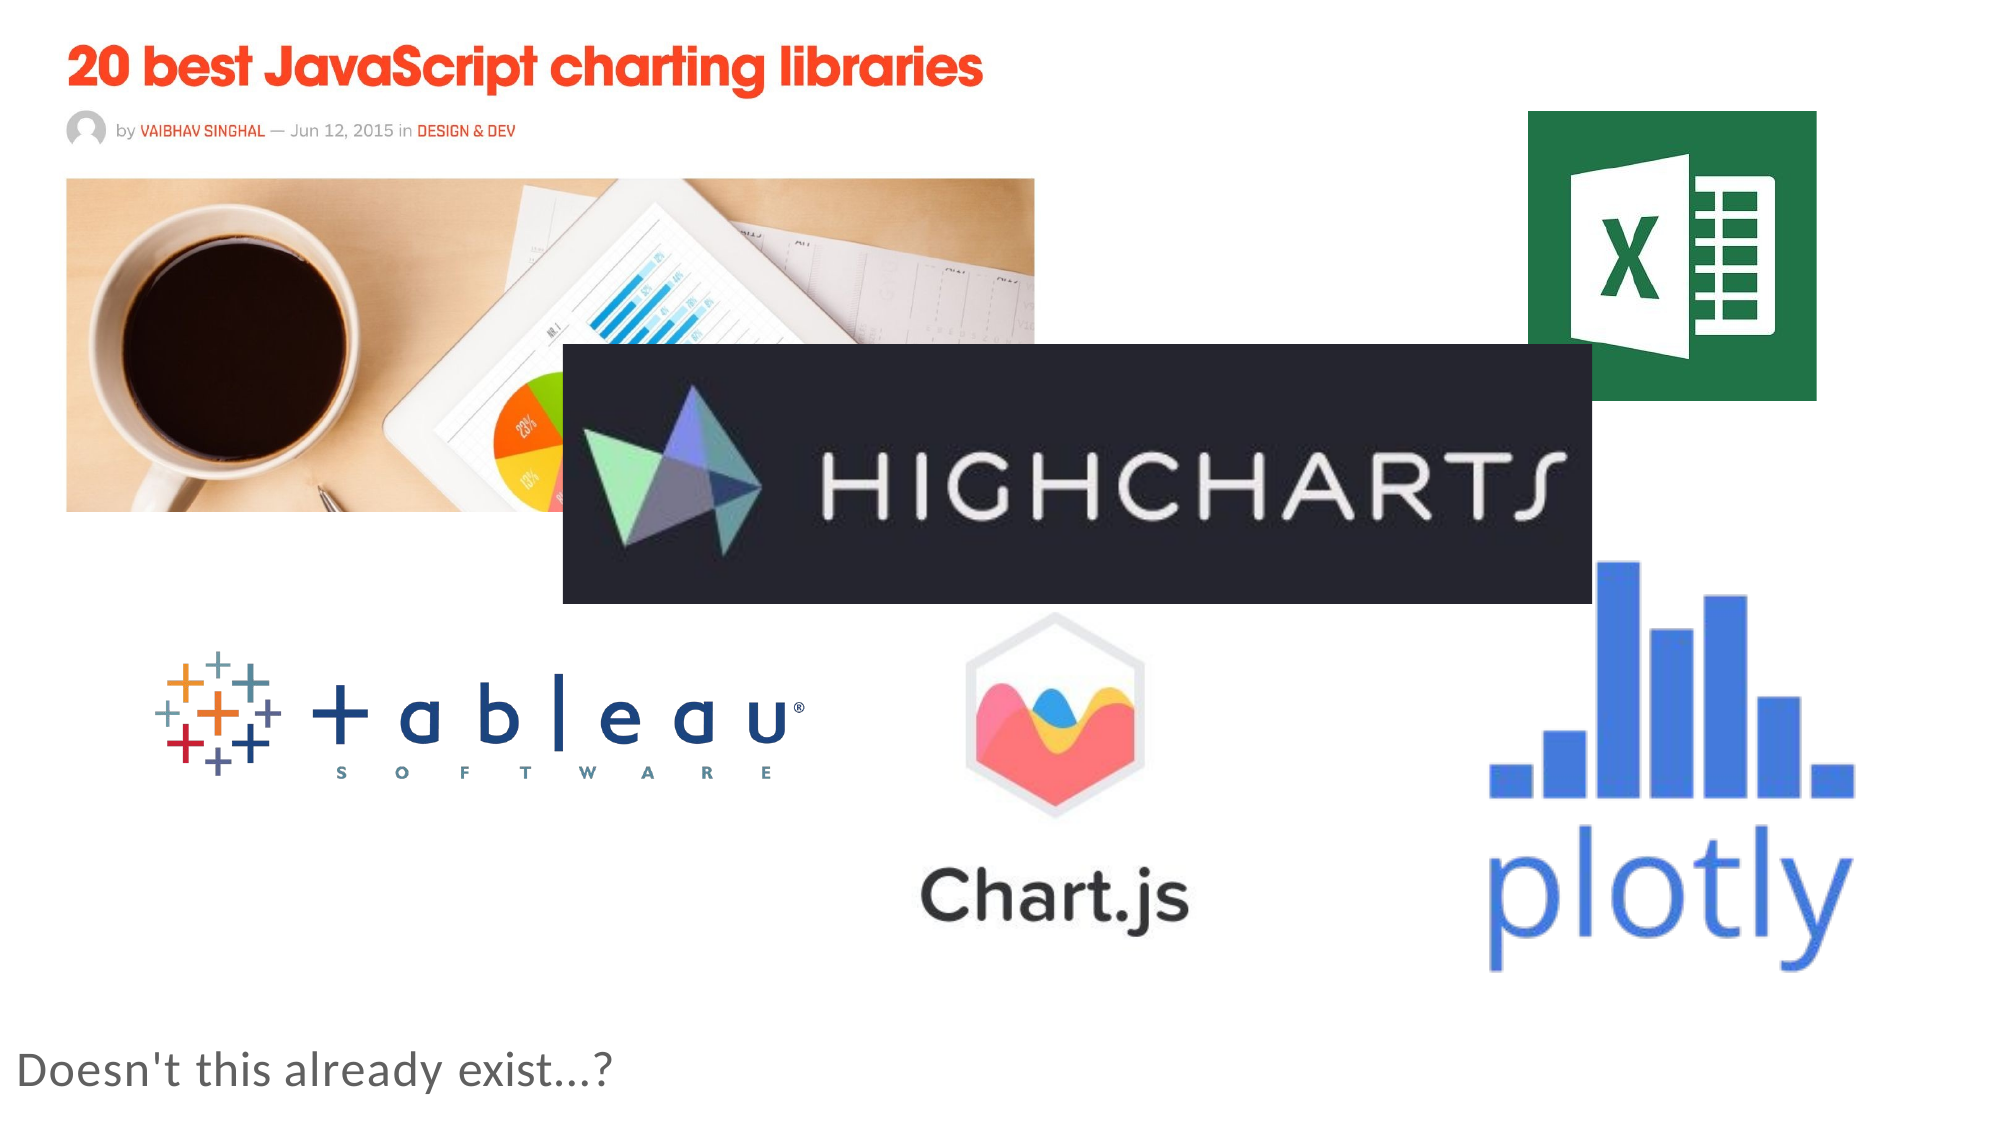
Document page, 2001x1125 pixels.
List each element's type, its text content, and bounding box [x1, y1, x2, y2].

text_box [562, 344, 1593, 604]
text_box [1528, 111, 1817, 401]
text_box [75, 512, 884, 943]
text_box [1452, 521, 1892, 1011]
text_box [19, 22, 1049, 512]
text_box [575, 604, 1452, 962]
text_box Doesn't this already exist...? [13, 1036, 624, 1097]
